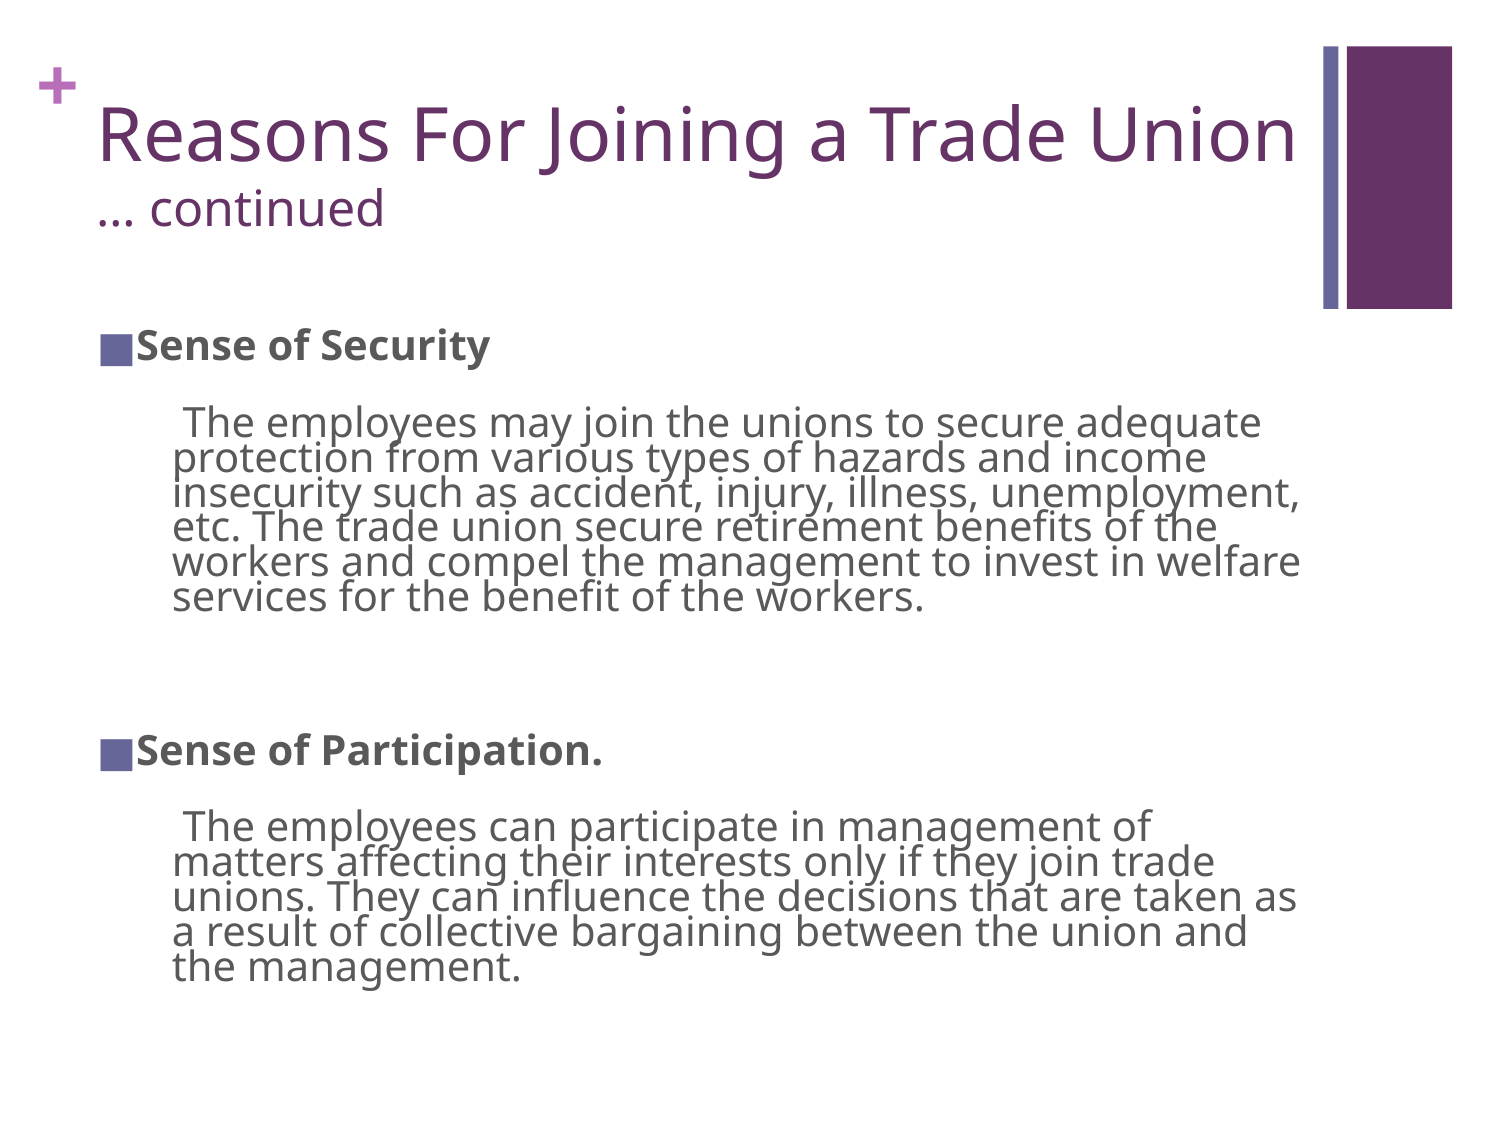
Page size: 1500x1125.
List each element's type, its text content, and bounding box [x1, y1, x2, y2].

title Reasons For Joining a Trade Union … continued [81, 79, 1322, 263]
list Sense of Security The employees may join the unions to secure adequate protection from various types of hazards and income insecurity such as accident, injury, illness, unemployment, etc. The trade union secure retirement benefits of the workers and compel the management to invest in welfare services for the benefit of the workers. Sense of Participation. The employees can participate in management of matters affecting their interests only if they join trade unions. They can influence the decisions that are taken as a result of collective bargaining between the union and the management. [81, 324, 1322, 1005]
